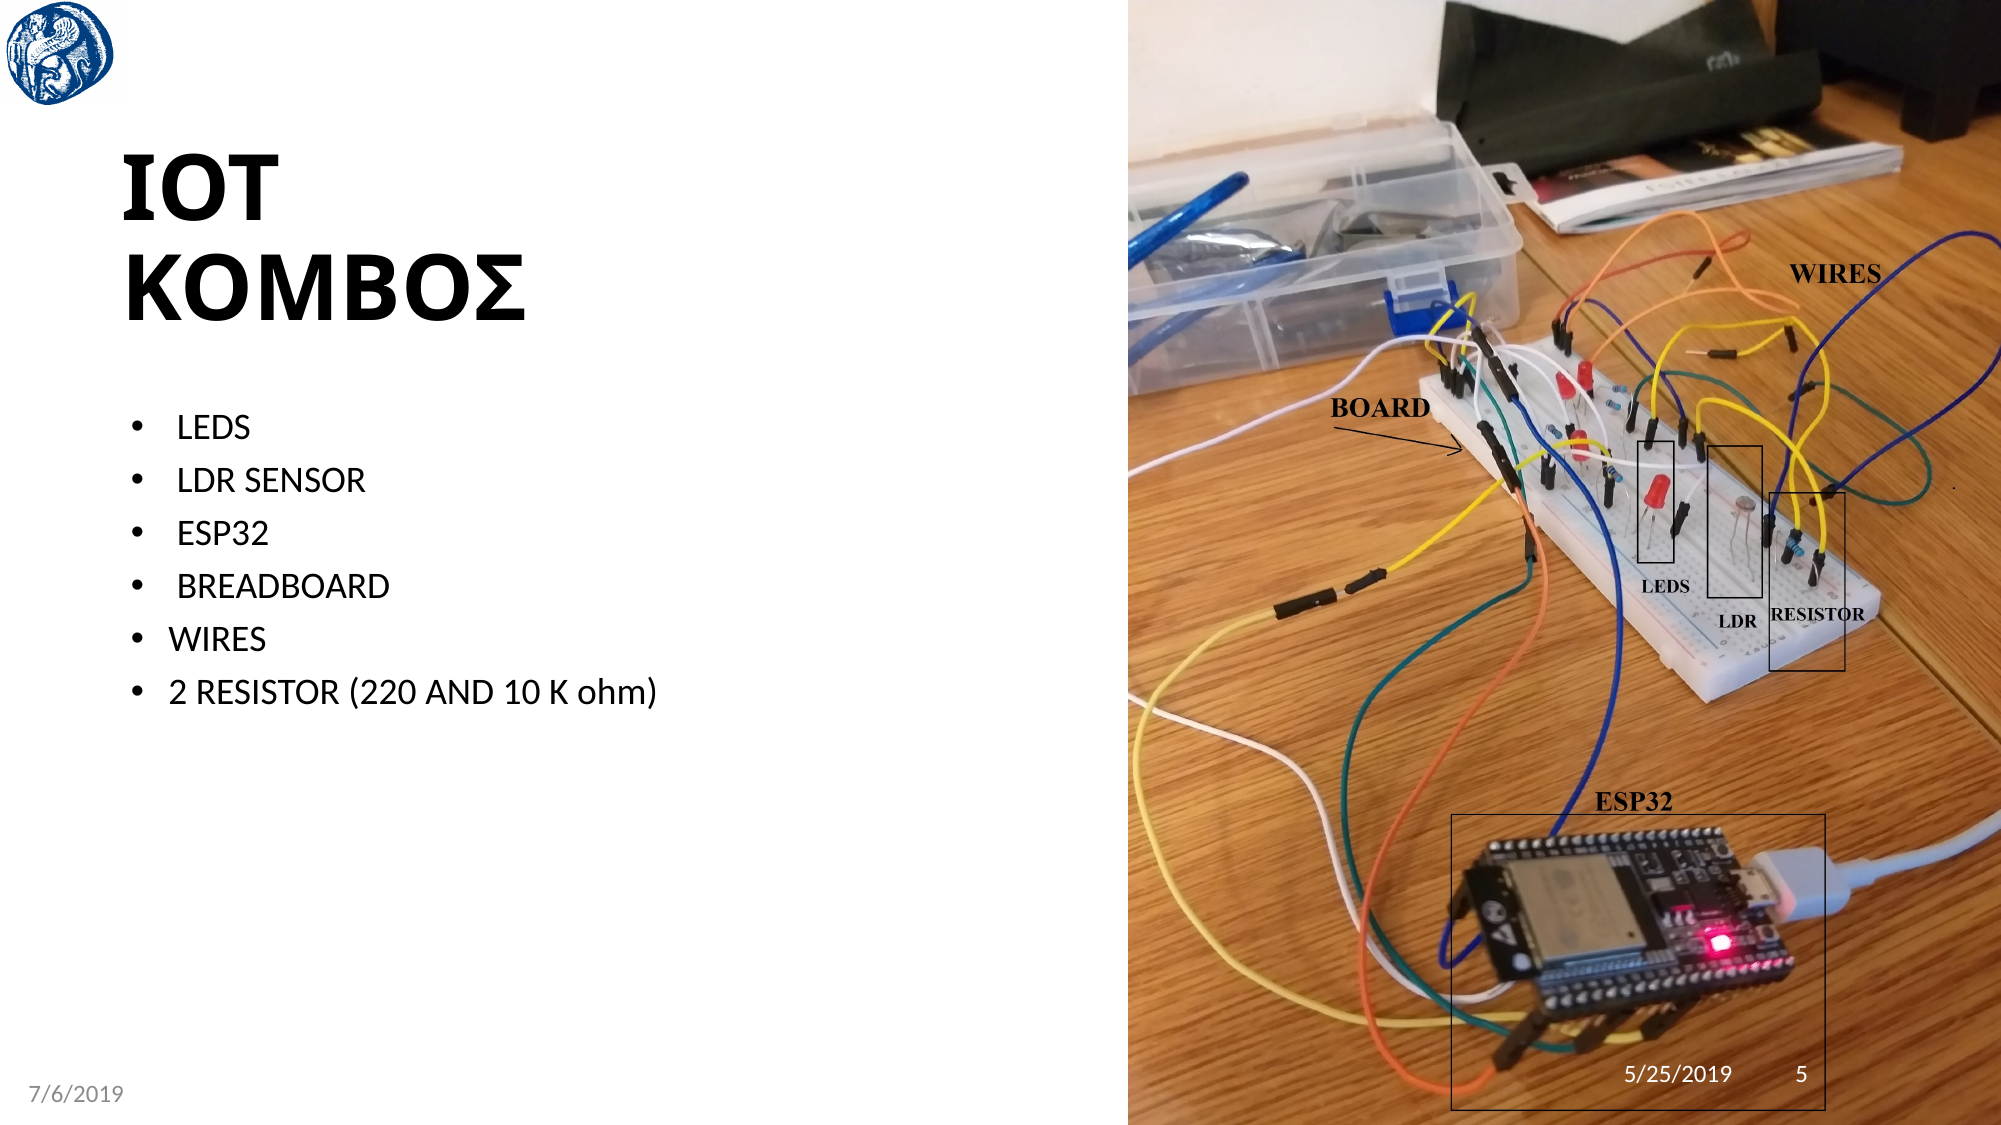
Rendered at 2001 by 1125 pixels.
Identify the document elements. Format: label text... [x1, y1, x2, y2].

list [1127, 0, 2000, 1125]
title ΙΟΤ ΚΟΜΒΟΣ [106, 103, 706, 379]
text_box 7/6/2019 [13, 1062, 513, 1122]
text_box LEDS LDR SENSOR ESP32 BREADBOARD WIRES 2 RESISTOR (220 AND 10 K ohm) [106, 399, 706, 1021]
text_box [0, 0, 125, 106]
